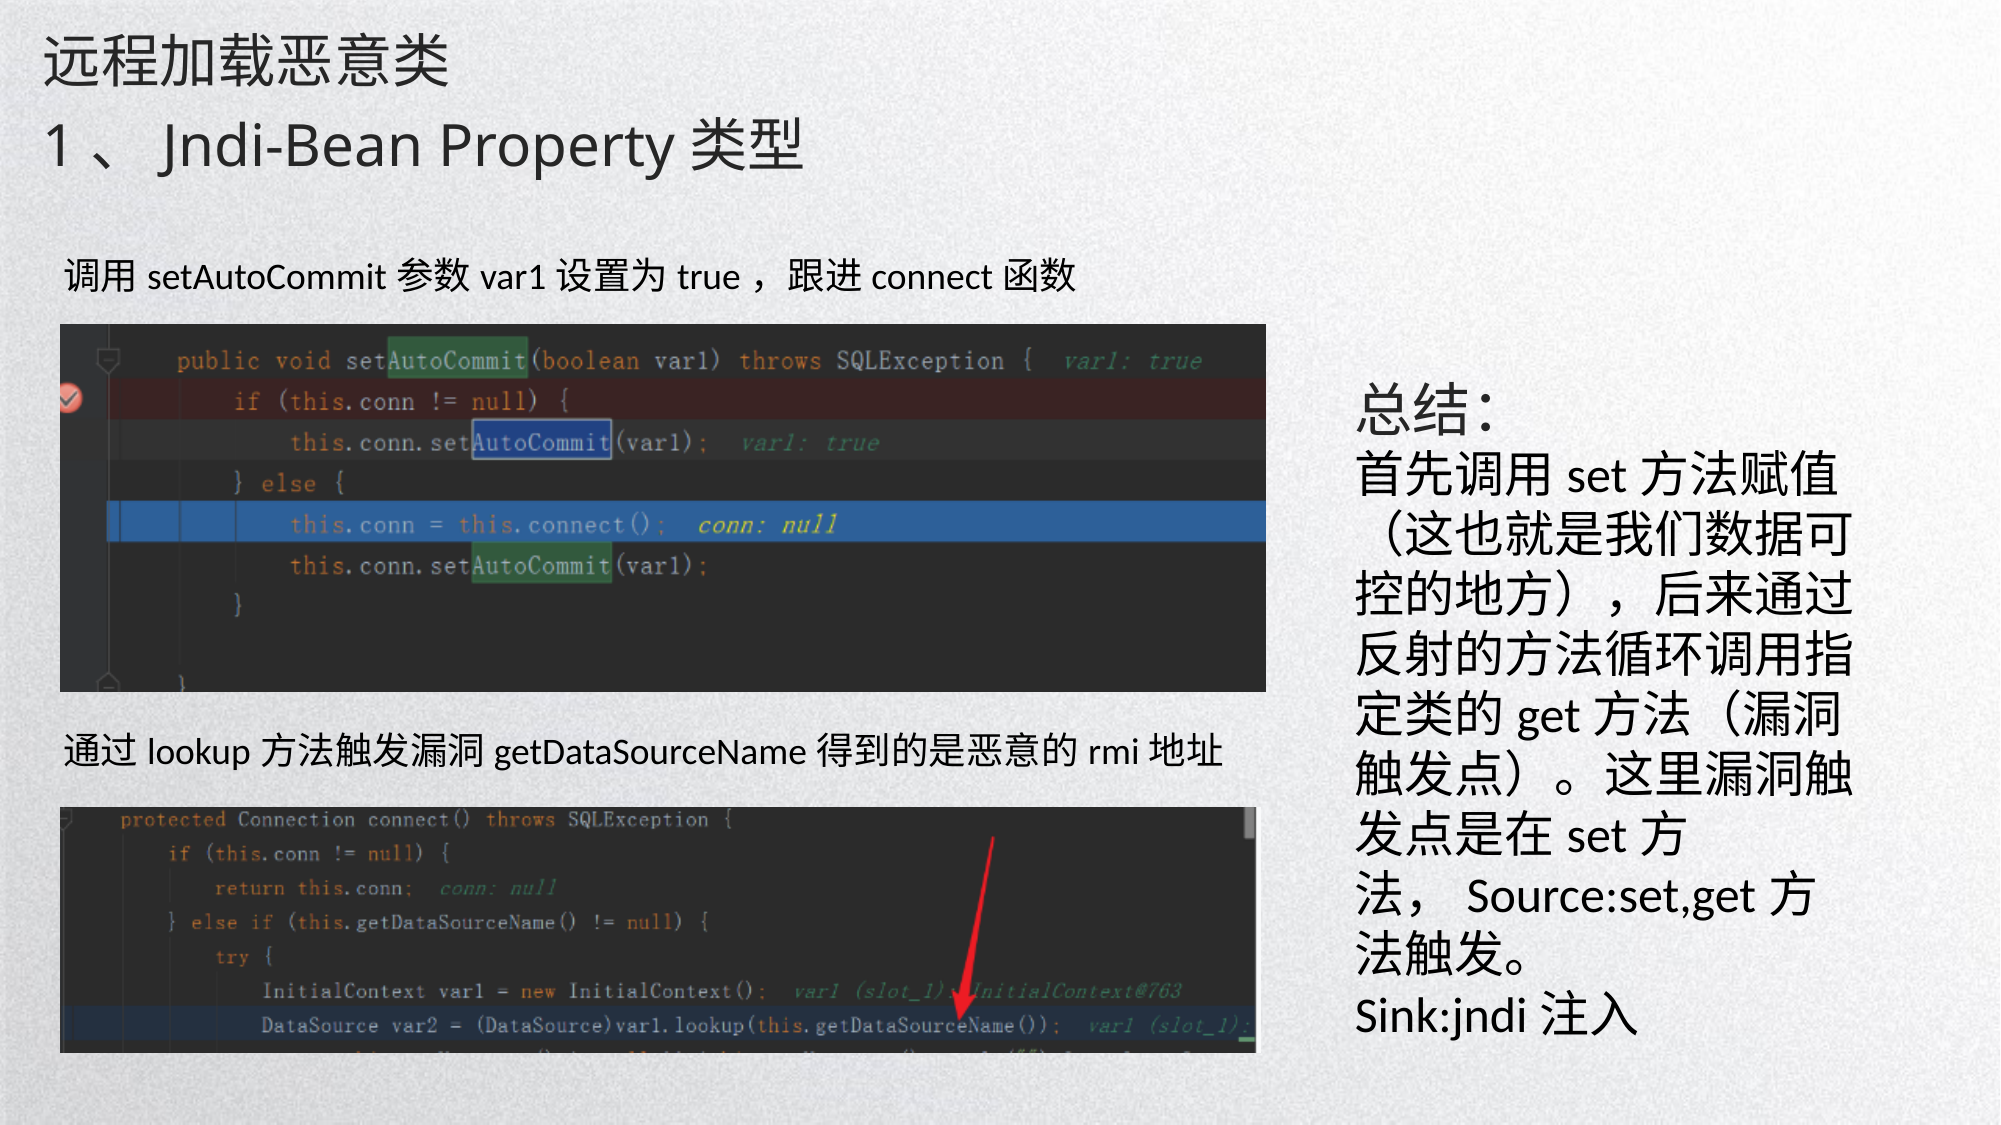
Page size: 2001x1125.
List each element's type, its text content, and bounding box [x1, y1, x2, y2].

list 远程加载恶意类 1、Jndi-Bean Property类型 [27, 24, 1117, 108]
text_box 通过lookup方法触发漏洞getDataSourceName得到的是恶意的rmi地址 [48, 719, 1304, 779]
picture [0, 0, 2001, 1125]
text_box 调用setAutoCommit参数var1设置为true，跟进connect函数 [48, 244, 1952, 485]
text_box 总结： 首先调用set方法赋值（这也就是我们数据可控的地方），后来通过反射的方法循环调用指定类的get方法（漏洞触发点）。这里漏洞触发点是在set方法，Source:set,get方法触发。 Sink:jndi注入 [1339, 365, 1878, 1051]
